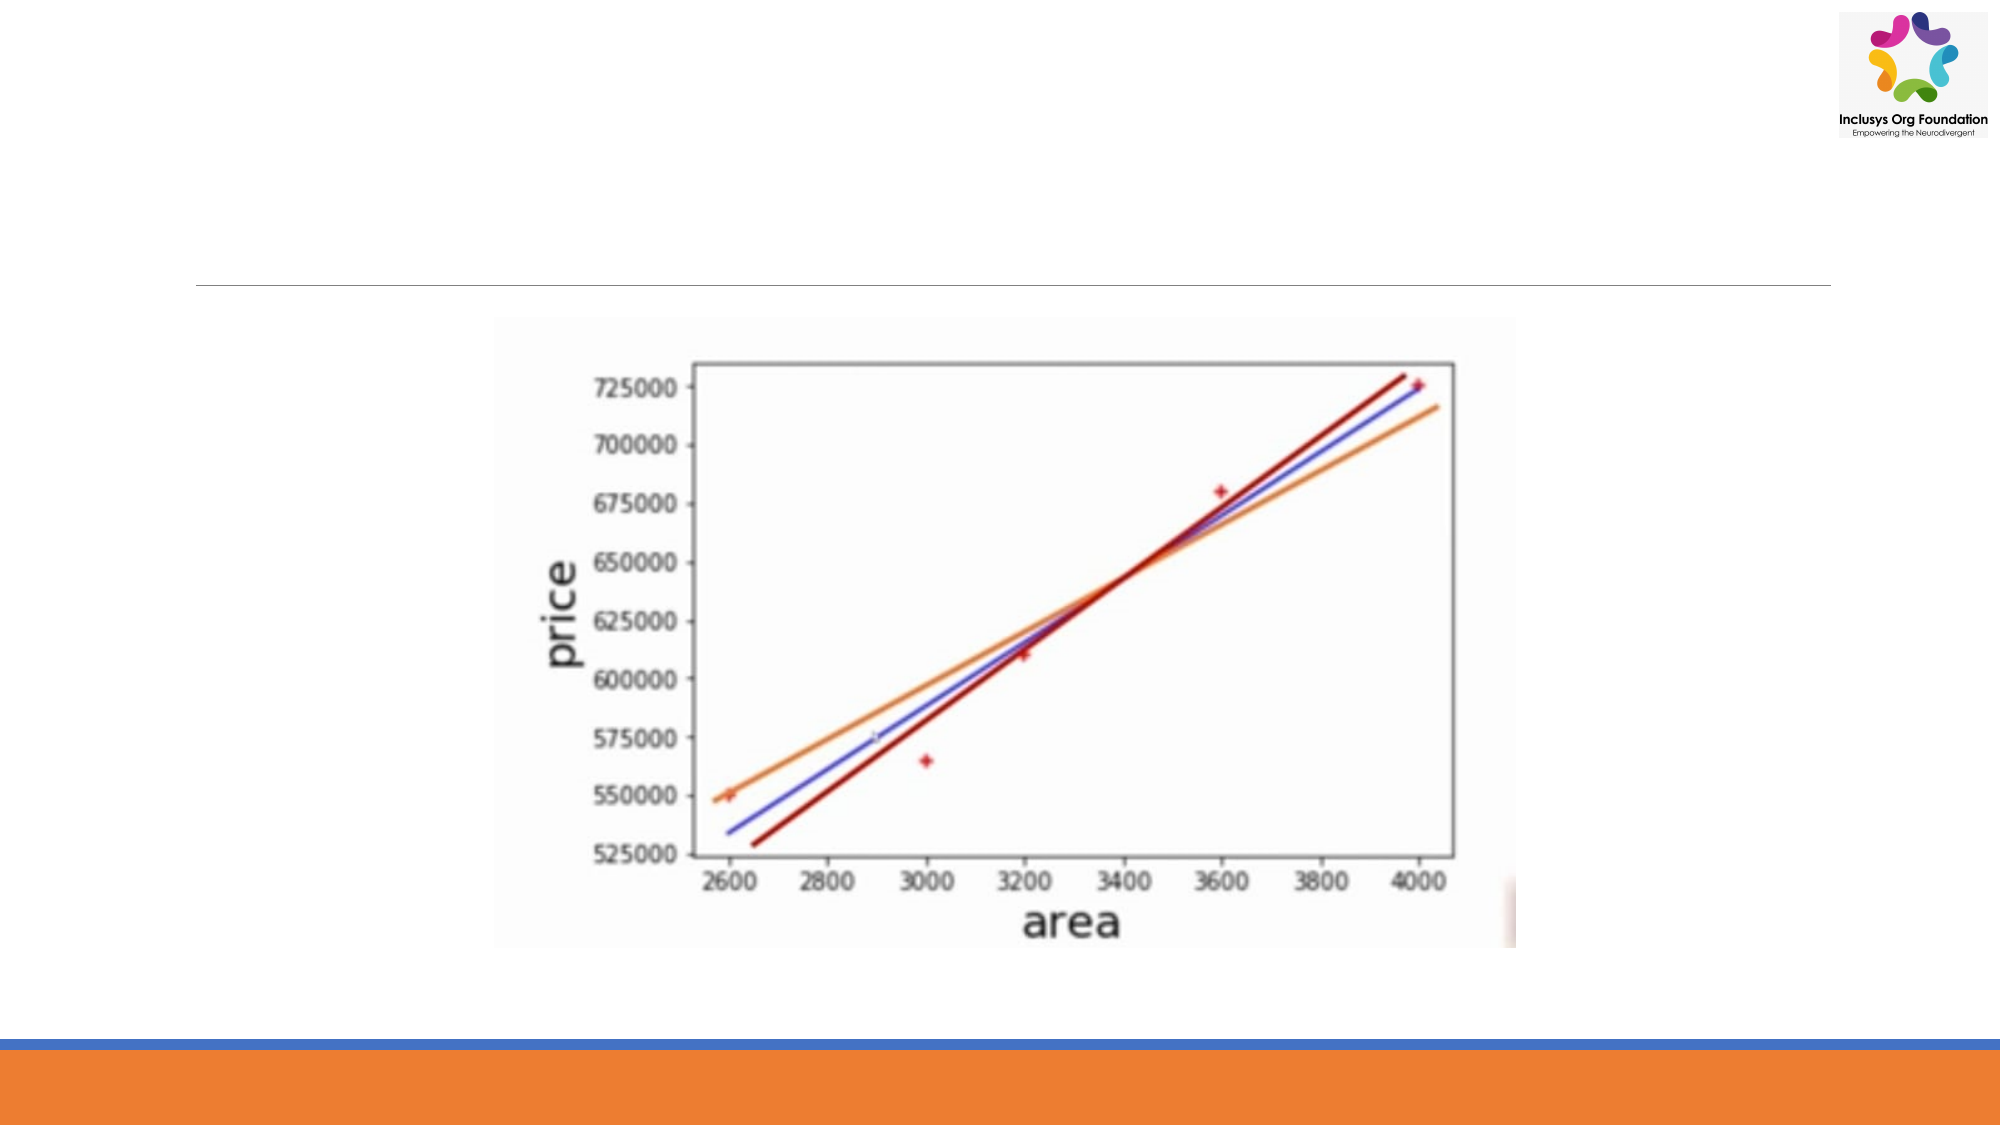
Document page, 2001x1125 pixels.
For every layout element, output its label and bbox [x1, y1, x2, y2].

picture [1839, 12, 1988, 138]
list [493, 317, 1517, 949]
